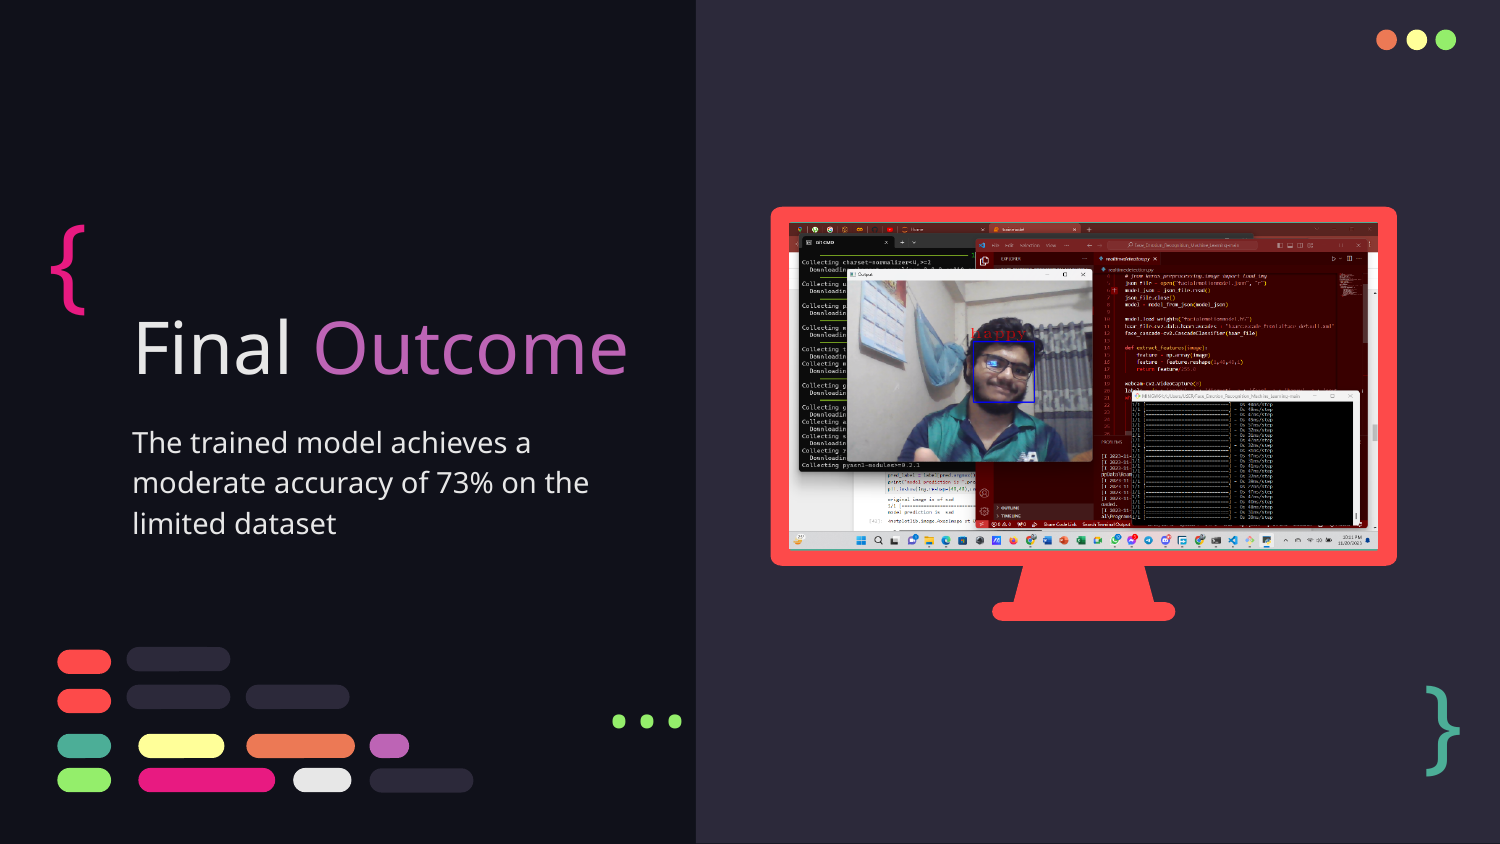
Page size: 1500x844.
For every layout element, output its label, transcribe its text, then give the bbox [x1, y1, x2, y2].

text_box } [1408, 656, 1494, 781]
picture [789, 222, 1378, 549]
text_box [770, 206, 1398, 621]
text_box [1376, 29, 1457, 51]
subtitle The trained model achieves a moderate accuracy of 73% on the limited dataset [116, 404, 650, 635]
text_box { [33, 180, 149, 324]
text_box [57, 646, 474, 793]
title Final Outcome [116, 230, 650, 404]
text_box ... [478, 673, 705, 764]
